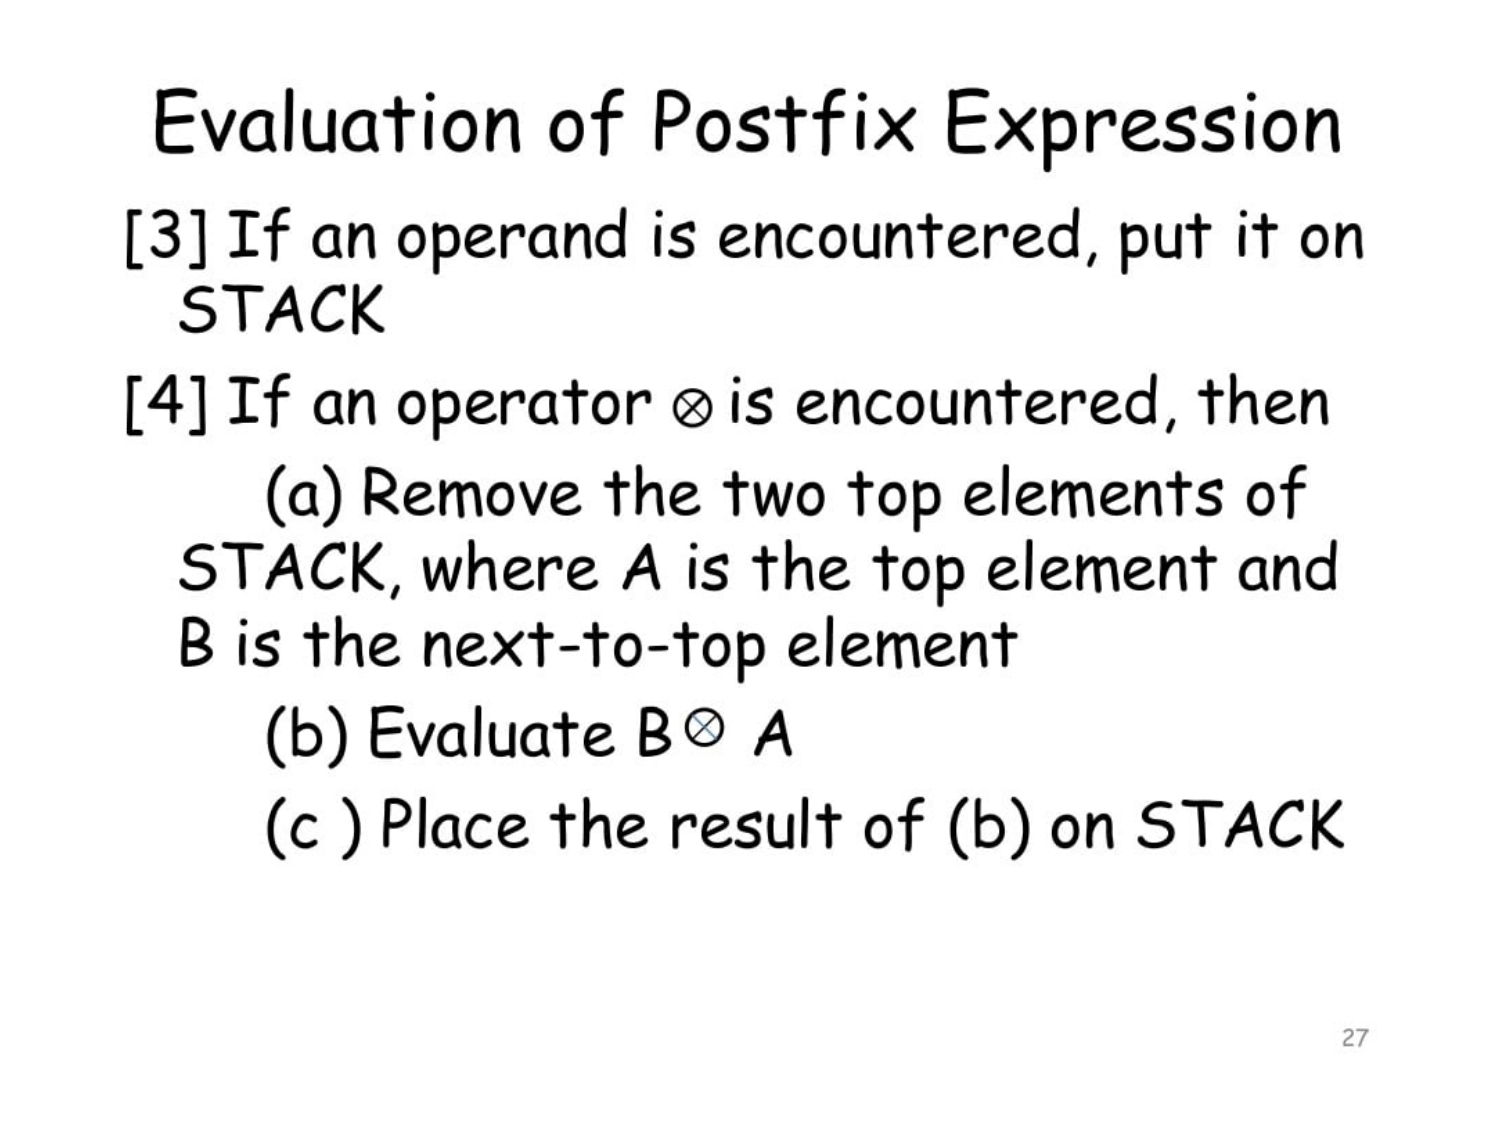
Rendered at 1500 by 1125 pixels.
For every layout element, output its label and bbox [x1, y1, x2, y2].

picture [37, 24, 1455, 1088]
